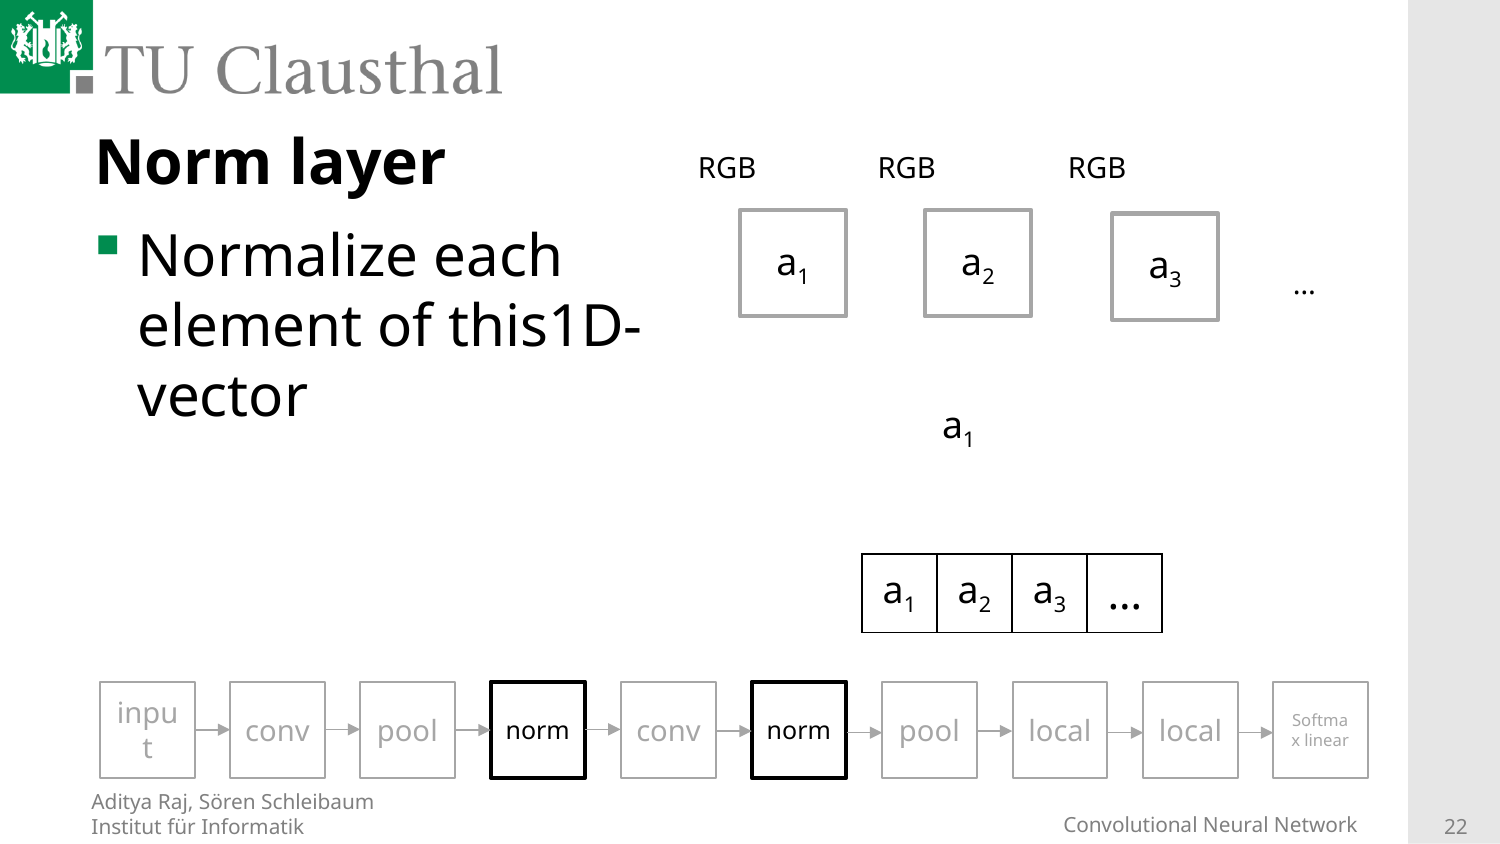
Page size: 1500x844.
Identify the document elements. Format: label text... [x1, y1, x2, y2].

text_box a1 [738, 208, 848, 318]
table_header … [1088, 555, 1161, 632]
picture [0, 0, 502, 94]
text_box RGB [862, 142, 951, 192]
text_box a2 [923, 208, 1033, 318]
table_header a1 [863, 555, 936, 632]
table_header a2 [938, 555, 1011, 632]
title Norm layer [79, 114, 1375, 201]
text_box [100, 681, 1368, 779]
table_header a3 [1013, 555, 1086, 632]
text_box RGB [682, 142, 772, 192]
text_box a3 [1110, 211, 1220, 322]
text_box … [1277, 257, 1331, 308]
list Normalize each element of this1D-vector [78, 210, 691, 670]
text_box RGB [1052, 142, 1142, 192]
